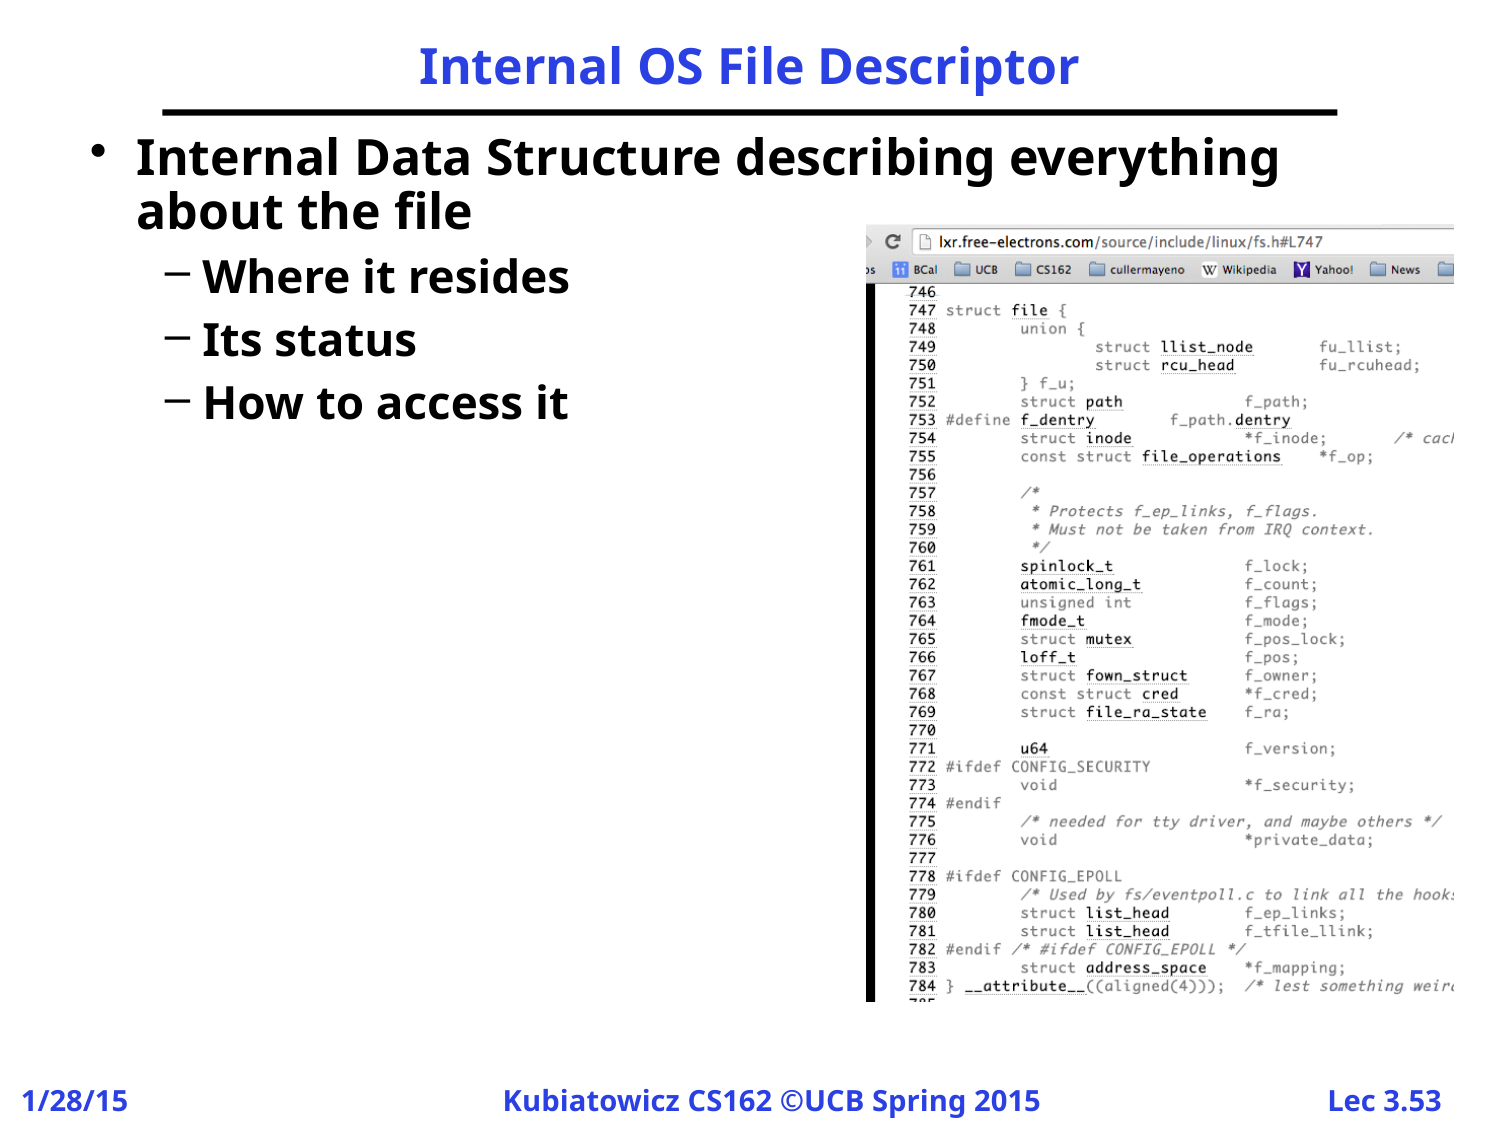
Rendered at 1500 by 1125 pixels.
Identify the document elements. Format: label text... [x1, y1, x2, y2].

list Internal Data Structure describing everything about the file Where it resides Its status How to access it [75, 125, 1425, 548]
title Internal OS File Descriptor [162, 24, 1338, 113]
picture [865, 224, 1454, 1002]
